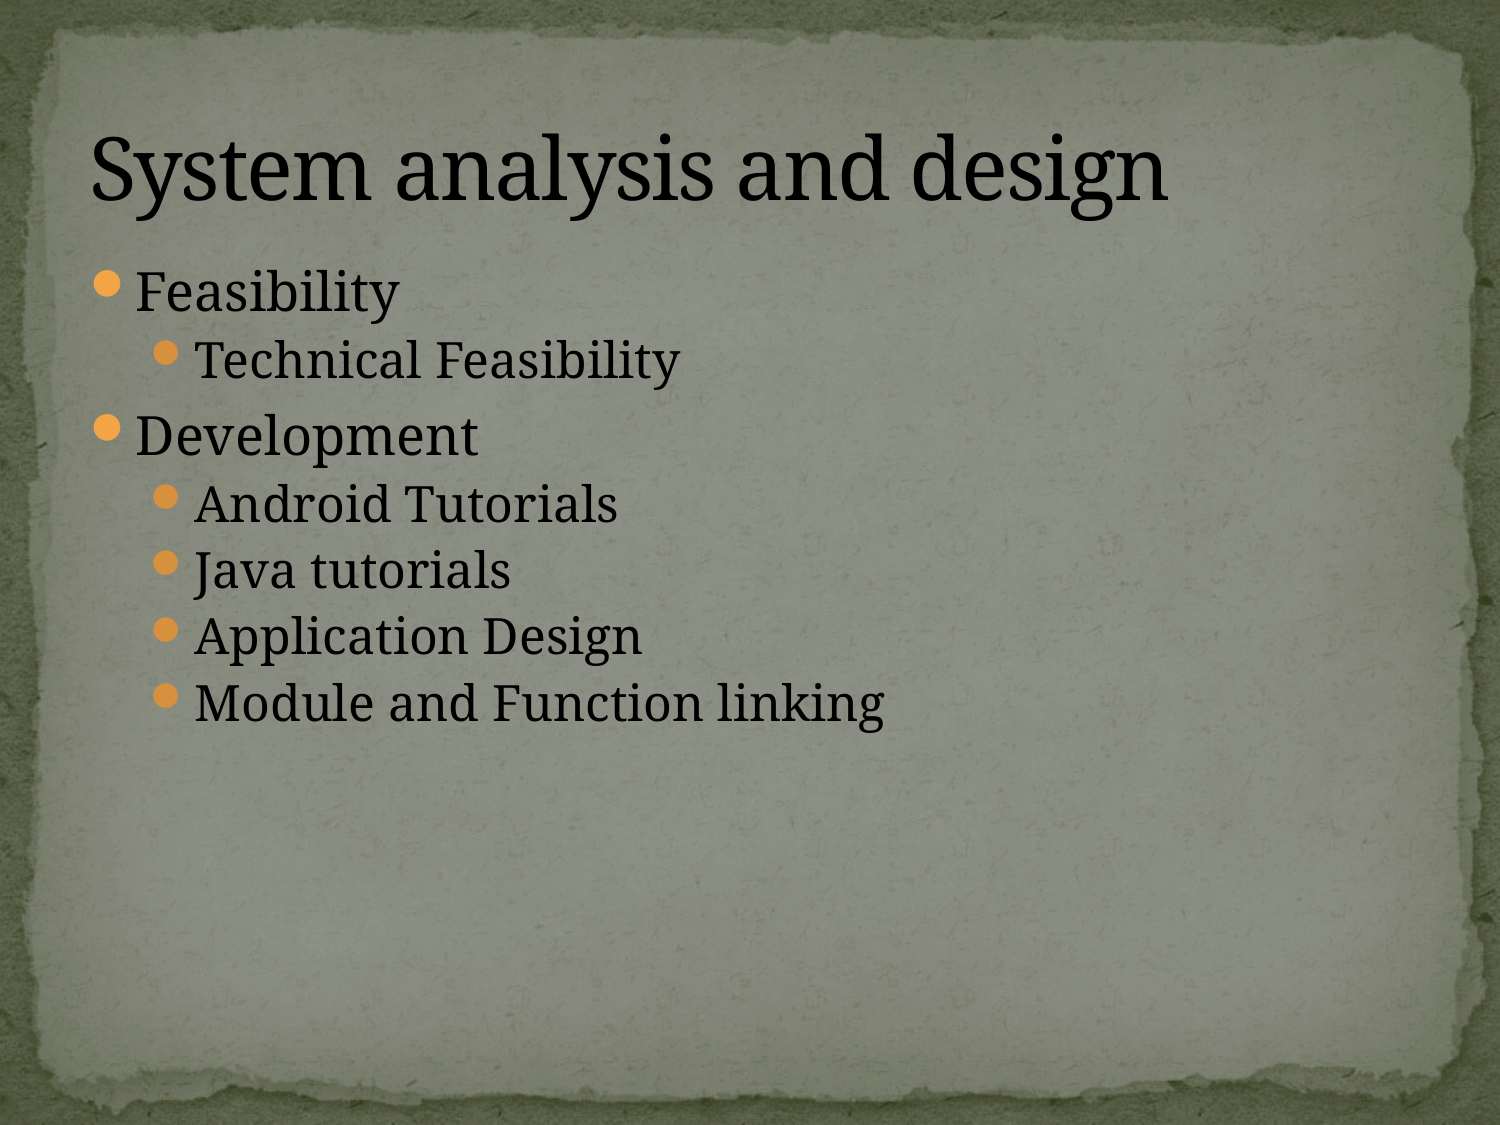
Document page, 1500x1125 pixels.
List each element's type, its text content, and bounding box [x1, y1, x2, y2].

title System analysis and design [74, 24, 1425, 225]
list Feasibility Technical Feasibility Development Android Tutorials Java tutorials Application Design Module and Function linking [75, 249, 1425, 1000]
